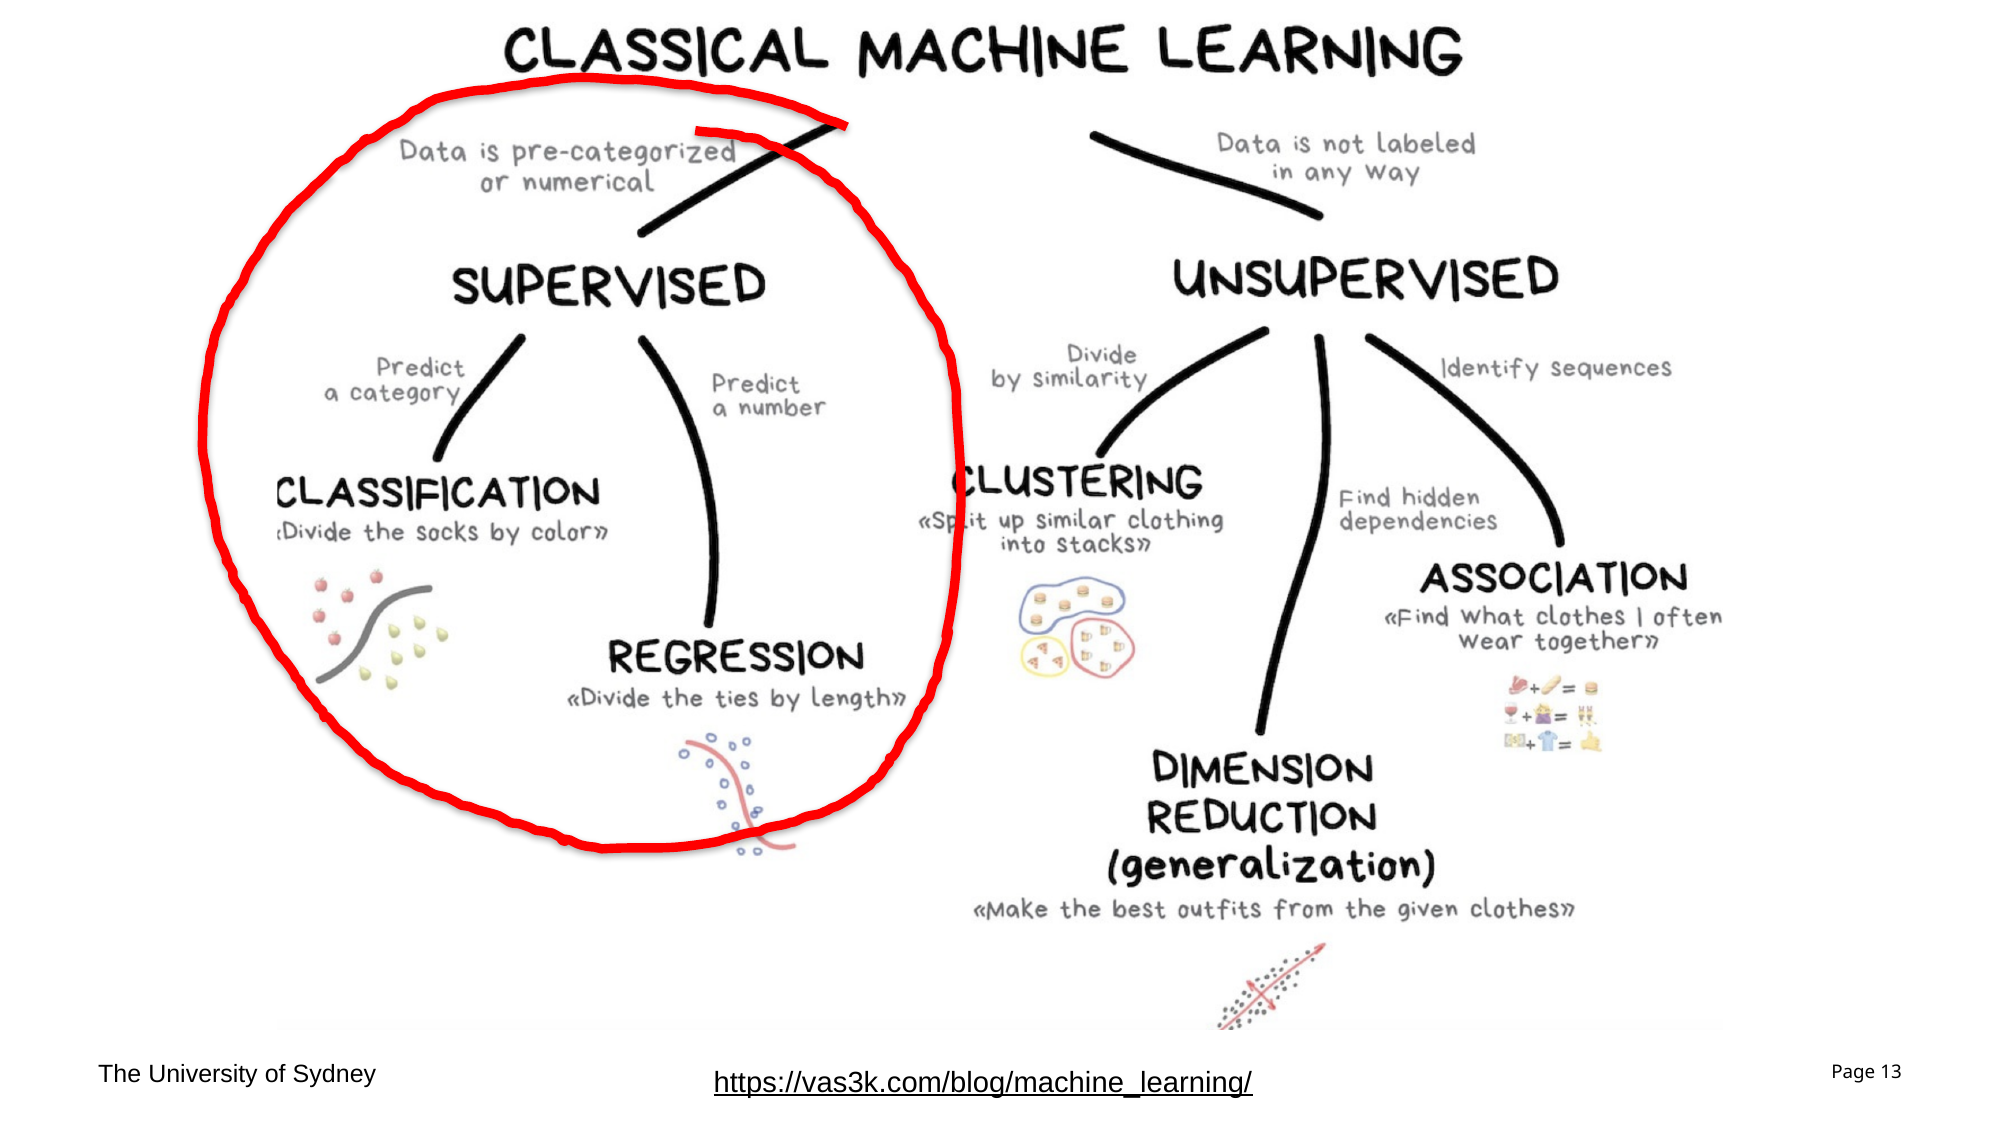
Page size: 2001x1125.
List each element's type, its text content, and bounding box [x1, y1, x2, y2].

picture [277, 17, 1723, 1030]
text_box https://vas3k.com/blog/machine_learning/ [698, 1056, 1875, 1106]
text_box [201, 232, 272, 644]
